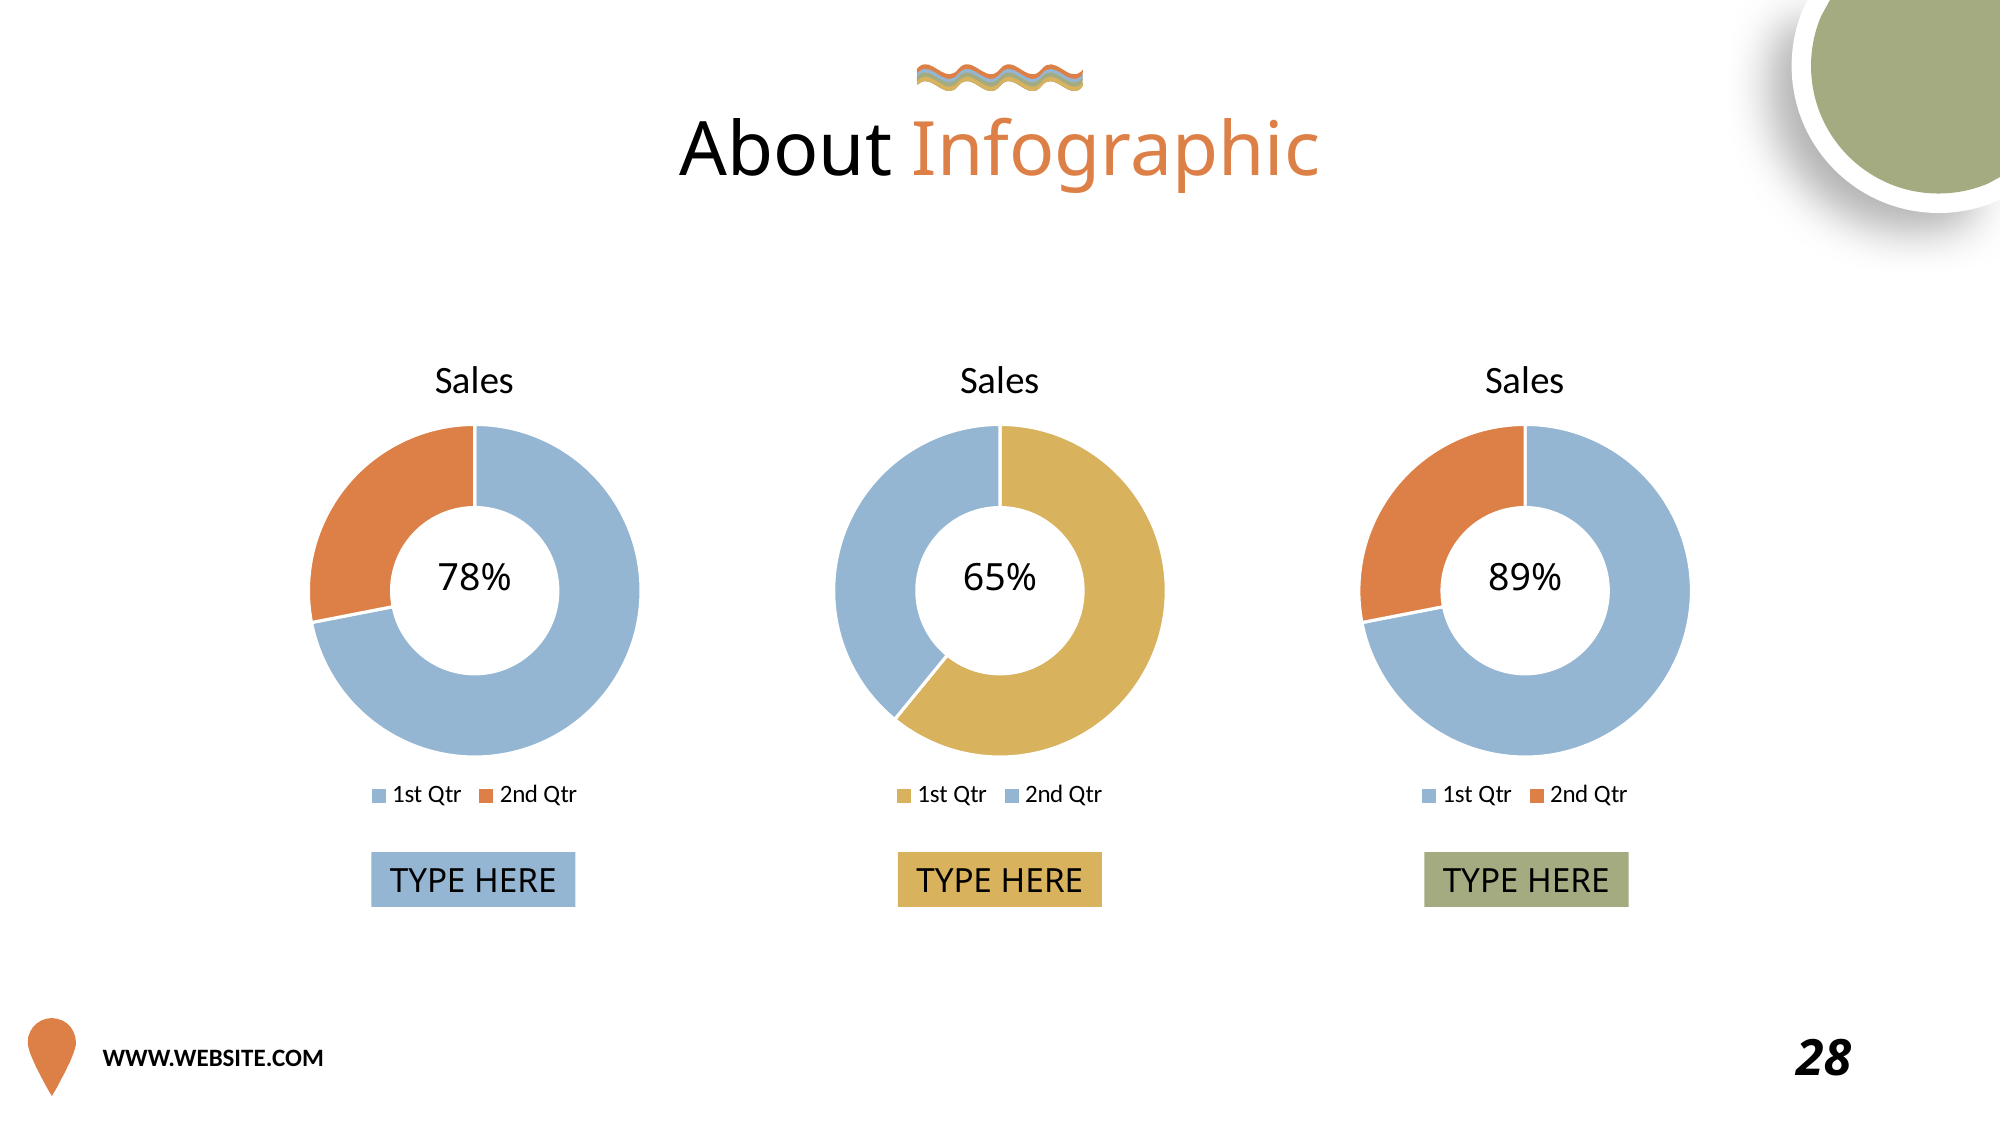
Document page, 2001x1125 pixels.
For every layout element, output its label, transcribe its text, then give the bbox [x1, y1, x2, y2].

text_box TYPE HERE [371, 852, 576, 907]
text_box TYPE HERE [897, 852, 1102, 907]
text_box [1791, 0, 2000, 213]
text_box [916, 64, 1084, 92]
text_box About Infographic [664, 93, 1336, 198]
text_box 28 [1781, 1018, 2000, 1102]
text_box TYPE HERE [1424, 852, 1629, 907]
chart [1272, 334, 1778, 815]
chart [747, 334, 1253, 815]
chart [222, 334, 728, 815]
text_box [27, 1018, 77, 1097]
text_box WWW.WEBSITE.COM [87, 1034, 468, 1080]
